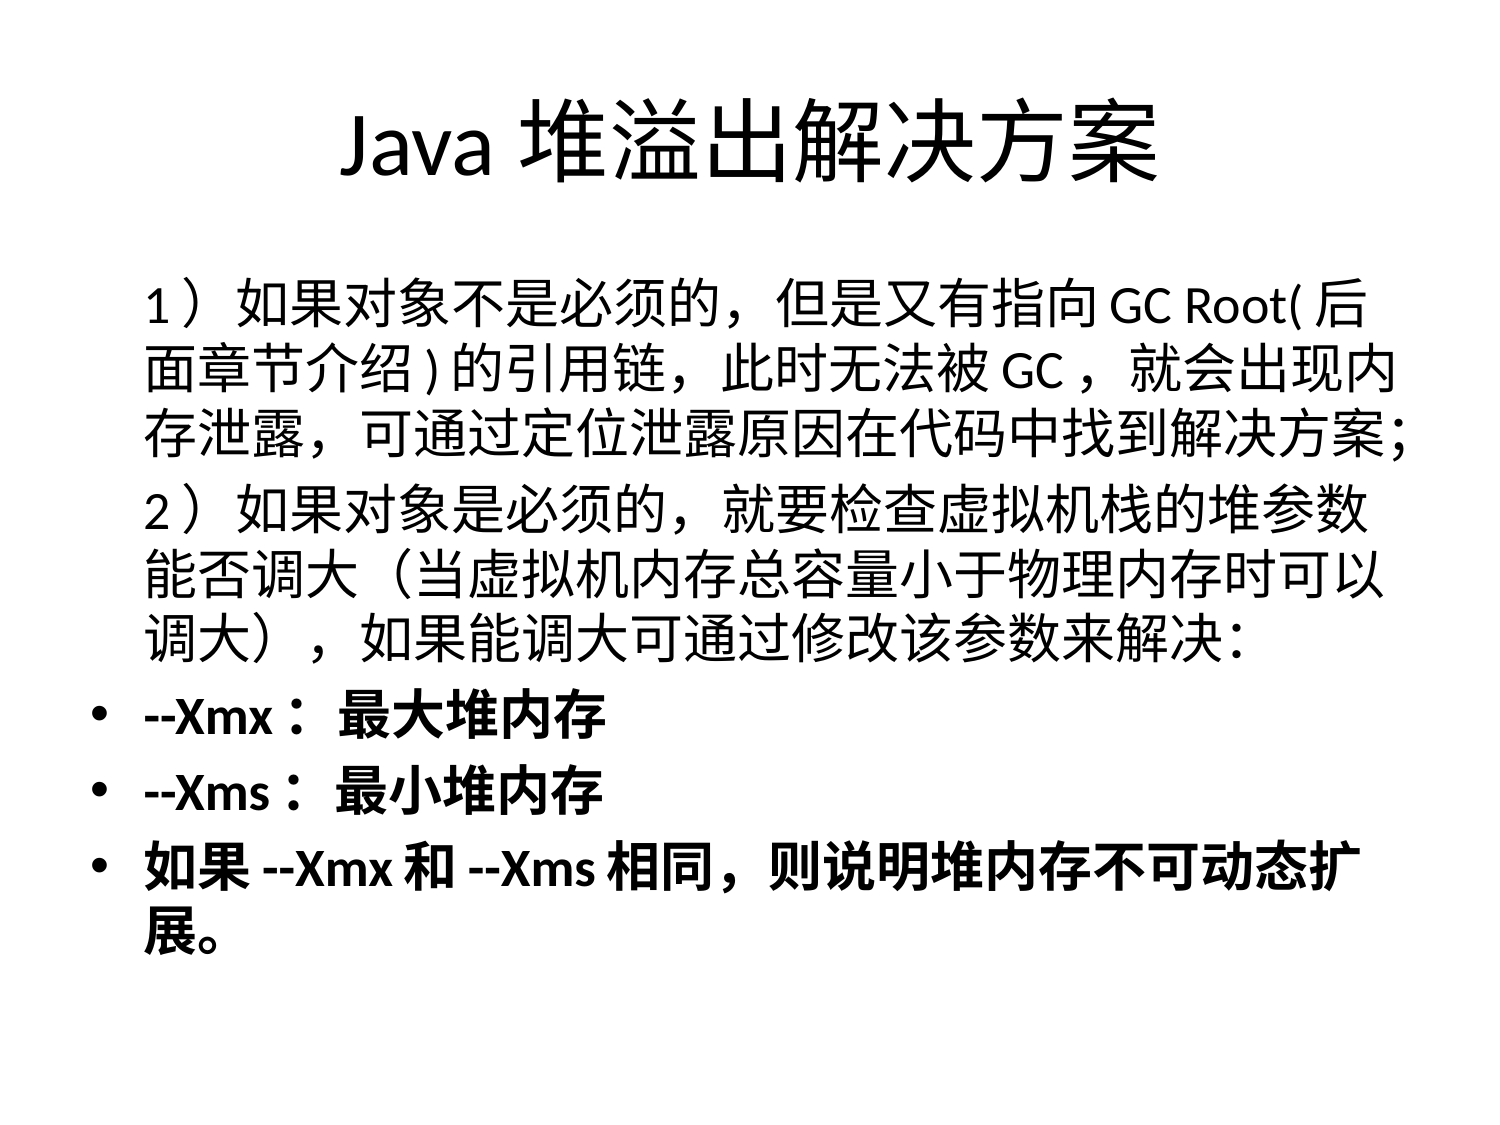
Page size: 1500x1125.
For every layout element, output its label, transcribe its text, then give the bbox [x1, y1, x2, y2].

list 1）如果对象不是必须的，但是又有指向GC Root(后面章节介绍)的引用链，此时无法被GC，就会出现内存泄露，可通过定位泄露原因在代码中找到解决方案； 2）如果对象是必须的，就要检查虚拟机栈的堆参数能否调大（当虚拟机内存总容量小于物理内存时可以调大），如果能调大可通过修改该参数来解决： --Xmx：最大堆内存 --Xms：最小堆内存 如果--Xmx和--Xms相同，则说明堆内存不可动态扩展。 [75, 262, 1425, 1005]
title Java堆溢出解决方案 [75, 45, 1425, 233]
